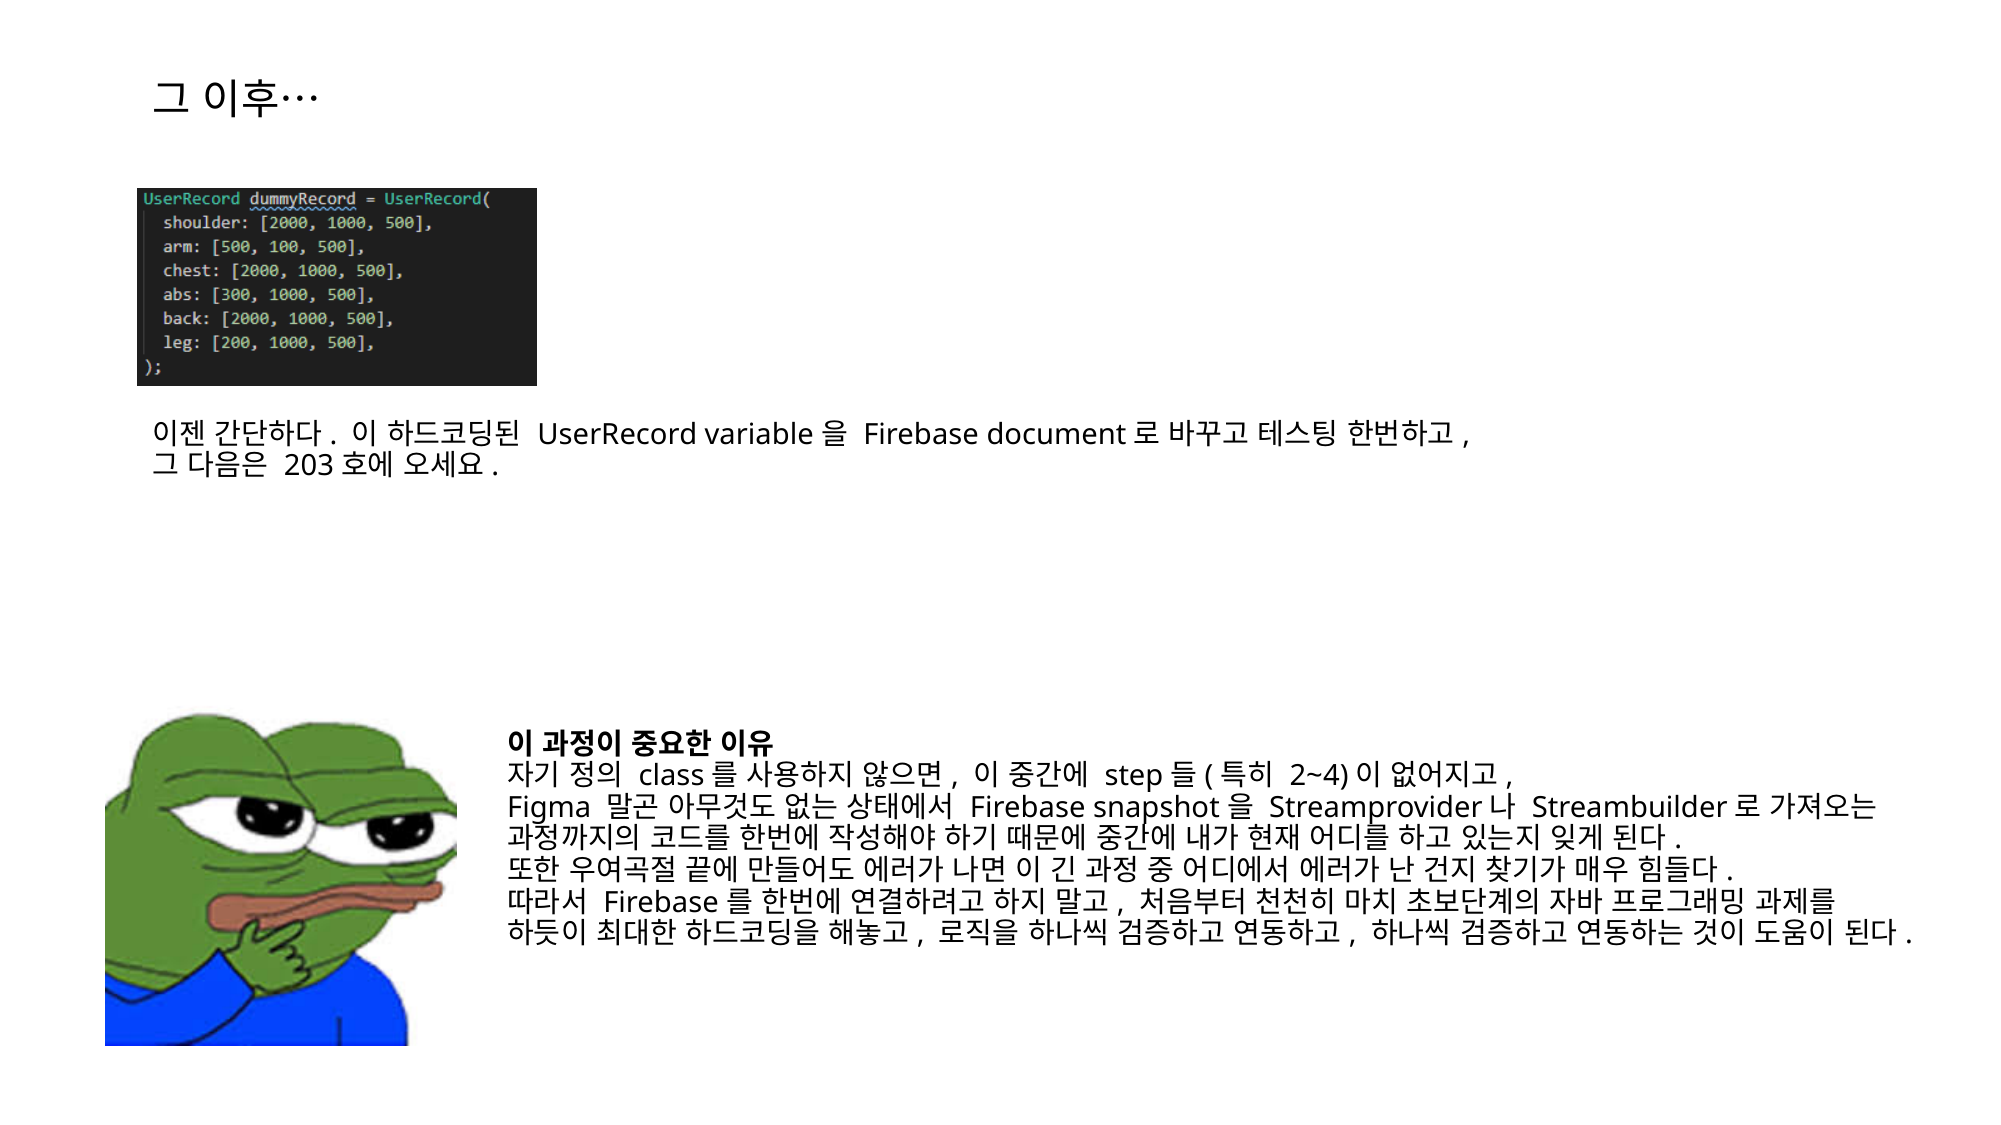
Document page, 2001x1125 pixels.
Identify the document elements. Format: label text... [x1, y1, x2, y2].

picture [105, 694, 457, 1046]
title 그 이후… [137, 59, 1630, 143]
text_box 이젠 간단하다. 이 하드코딩된 UserRecord variable을 Firebase document로 바꾸고 테스팅 한번하고, 그 다음은 203호에 오세요. [137, 411, 1630, 494]
text_box 이 과정이 중요한 이유 자기 정의 class를 사용하지 않으면, 이 중간에 step들(특히 2~4)이 없어지고, Figma 말곤 아무것도 없는 상태에서 Firebase snapshot을 Streamprovider나 Streambuilder로 가져오는 과정까지의 코드를 한번에 작성해야 하기 때문에 중간에 내가 현재 어디를 하고 있는지 잊게 된다. 또한 우여곡절 끝에 만들어도 에러가 나면 이 긴 과정 중 어디에서 에러가 난 건지 찾기가 매우 힘들다. 따라서 Firebase를 한번에 연결하려고 하지 말고, 처음부터 천천히 마치 초보단계의 자바 프로그래밍 과제를 하듯이 최대한 하드코딩을 해놓고, 로직을 하나씩 검증하고 연동하고, 하나씩 검증하고 연동하는 것이 도움이 된다. [492, 652, 1985, 1027]
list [137, 188, 537, 386]
